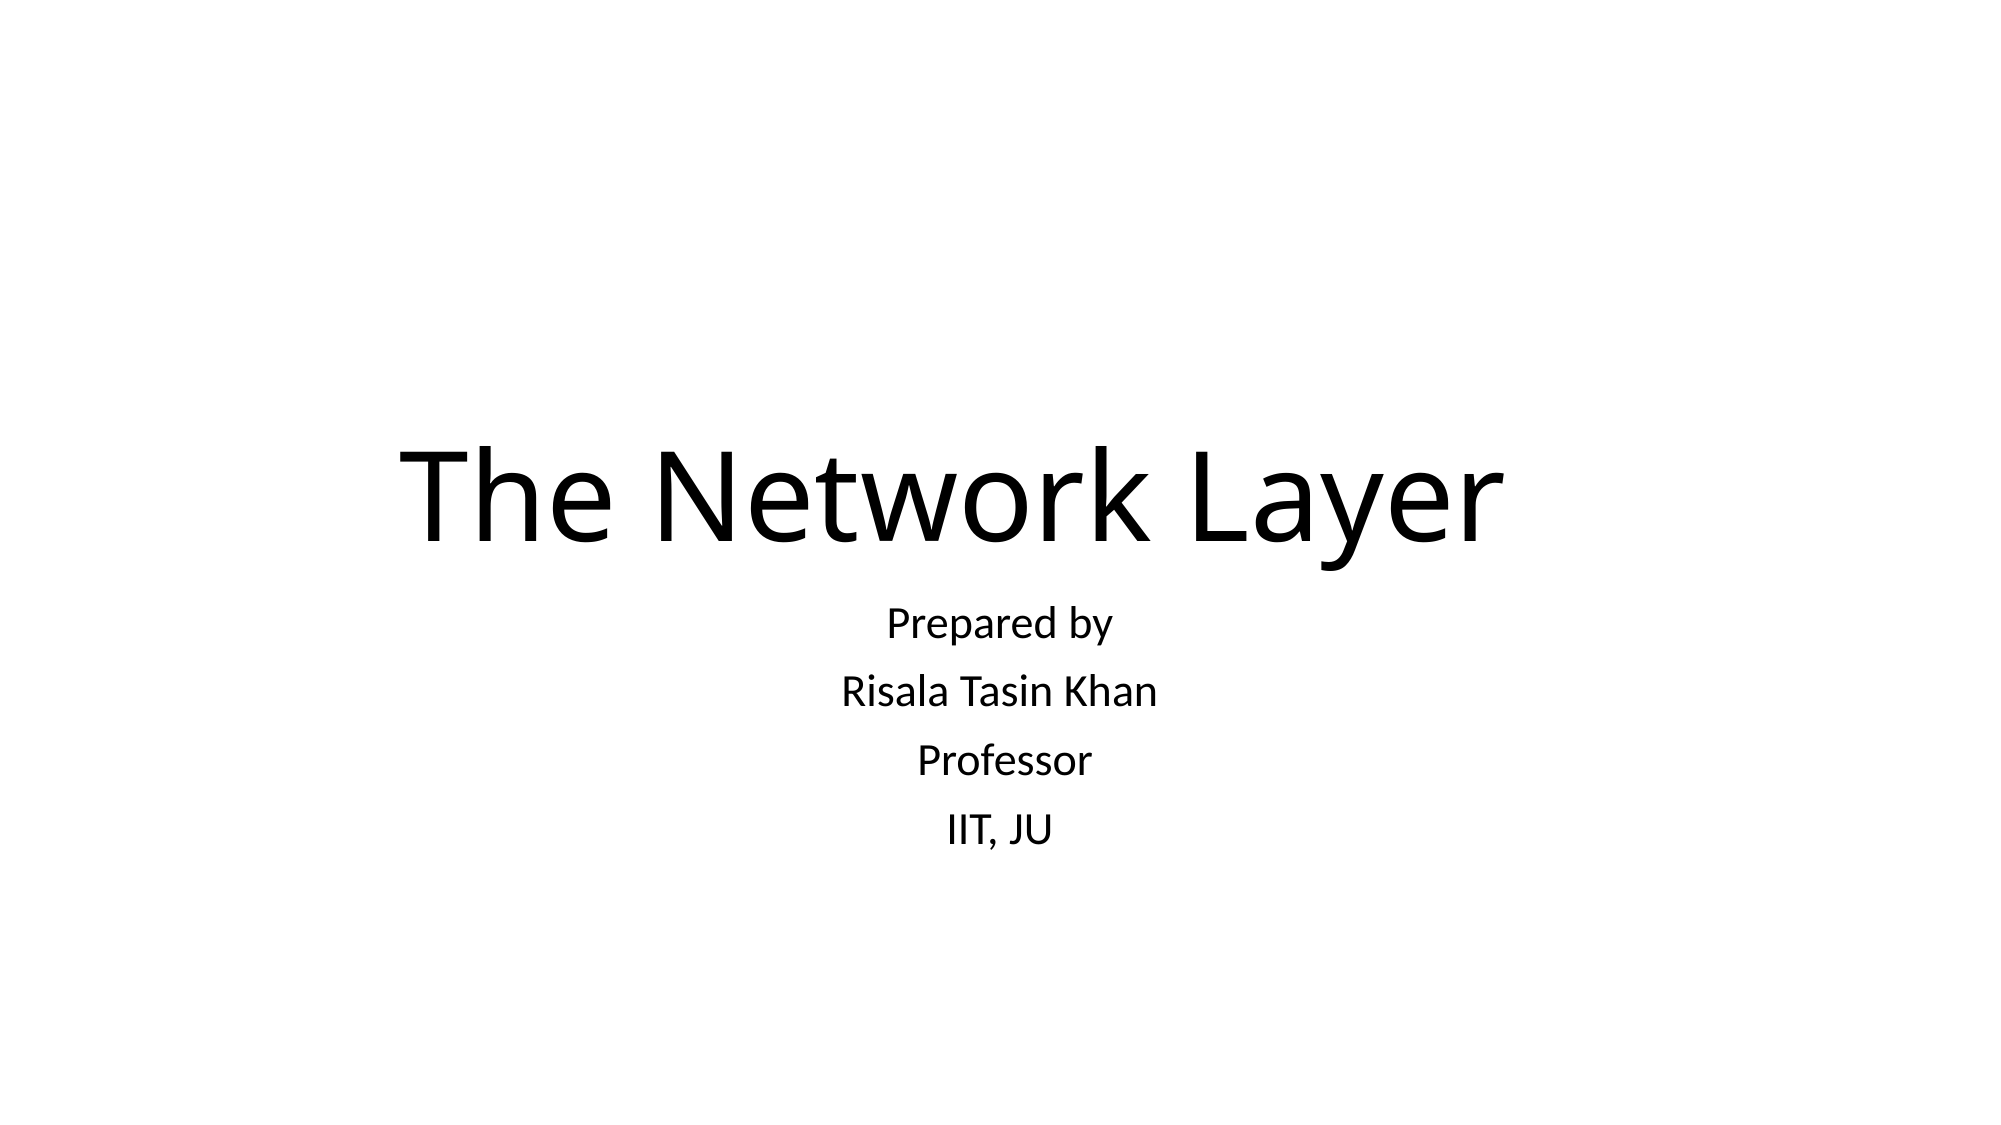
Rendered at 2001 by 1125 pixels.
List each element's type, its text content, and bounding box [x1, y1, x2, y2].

title The Network Layer [249, 184, 1750, 576]
subtitle Prepared by Risala Tasin Khan Professor IIT, JU [249, 590, 1750, 863]
